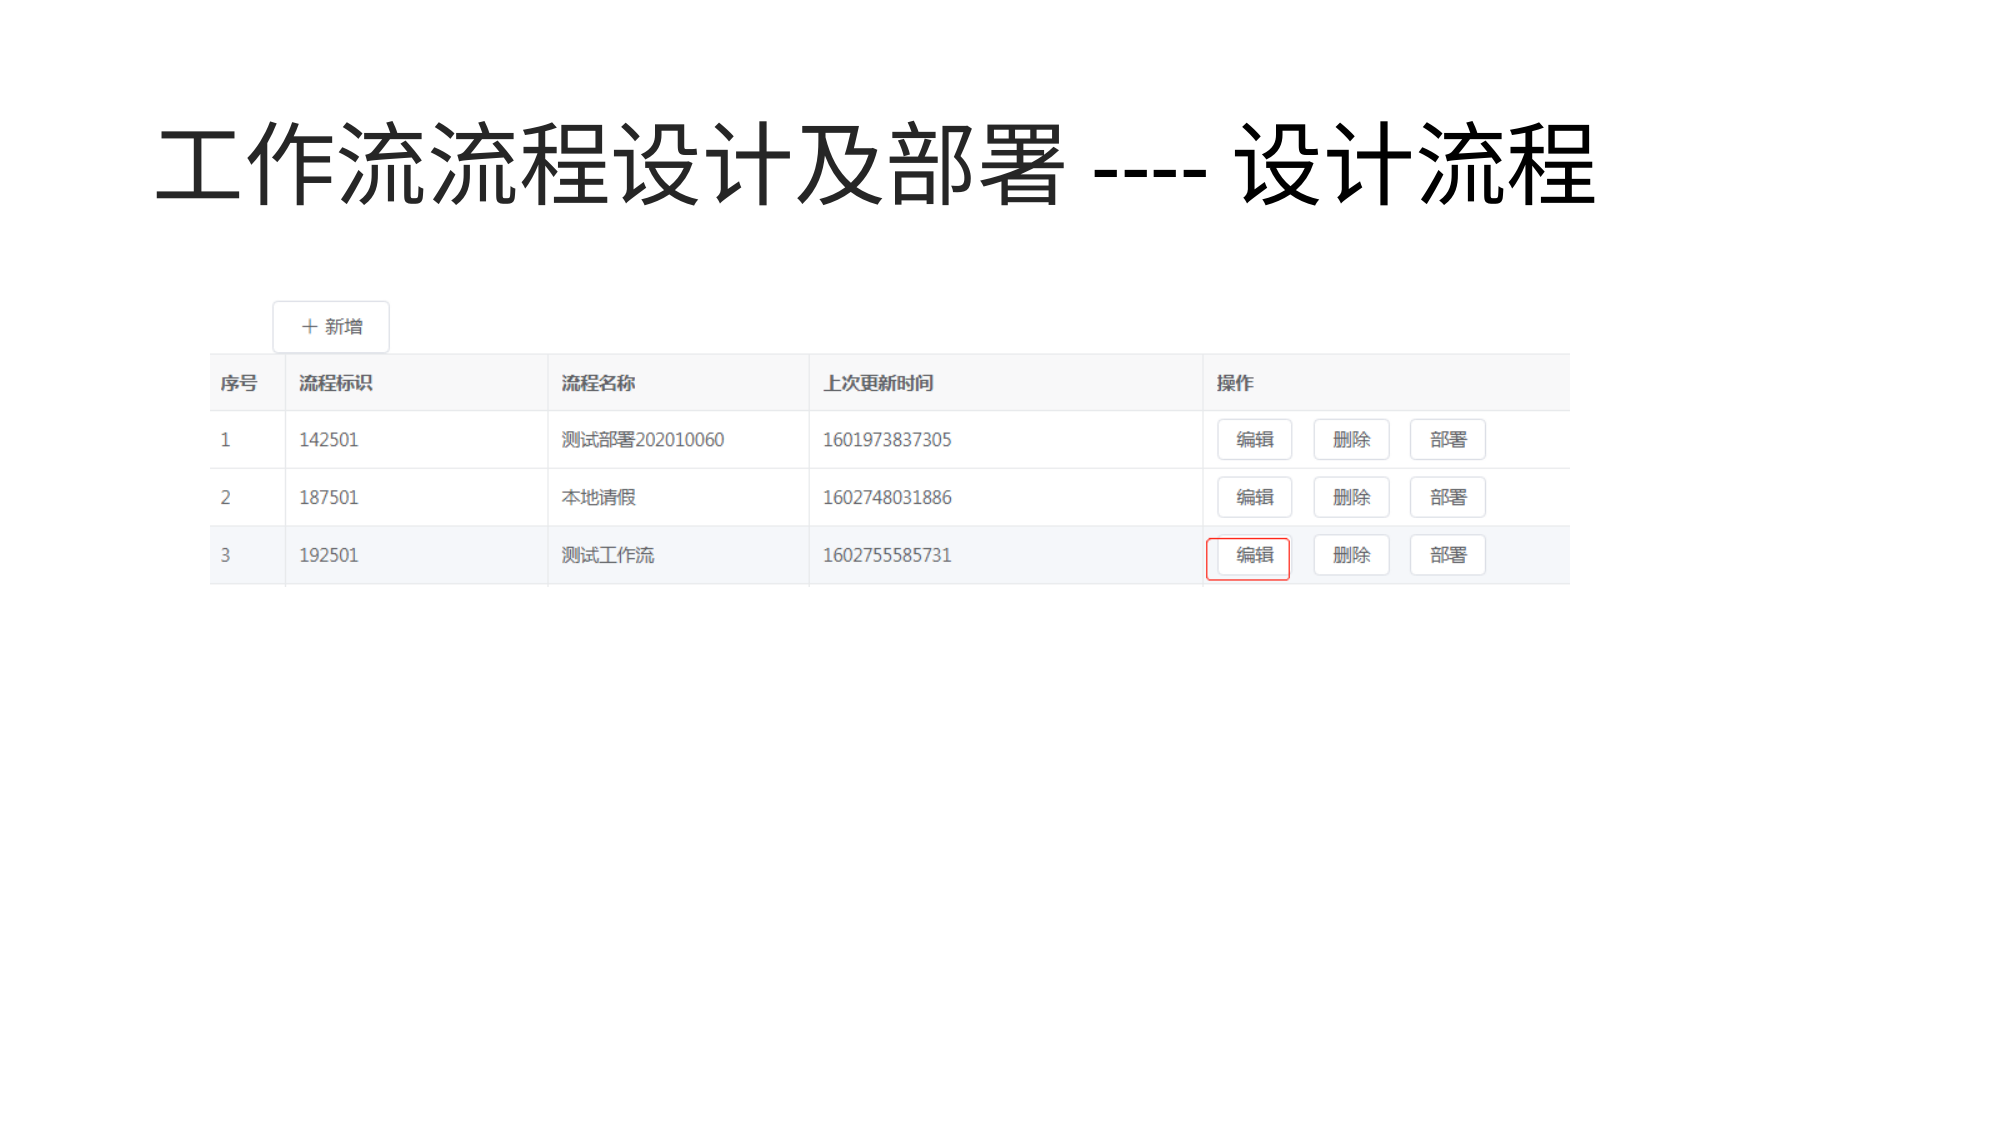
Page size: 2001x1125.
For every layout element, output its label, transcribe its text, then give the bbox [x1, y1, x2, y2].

title 工作流流程设计及部署----设计流程 [137, 59, 1863, 278]
picture [209, 277, 1570, 587]
